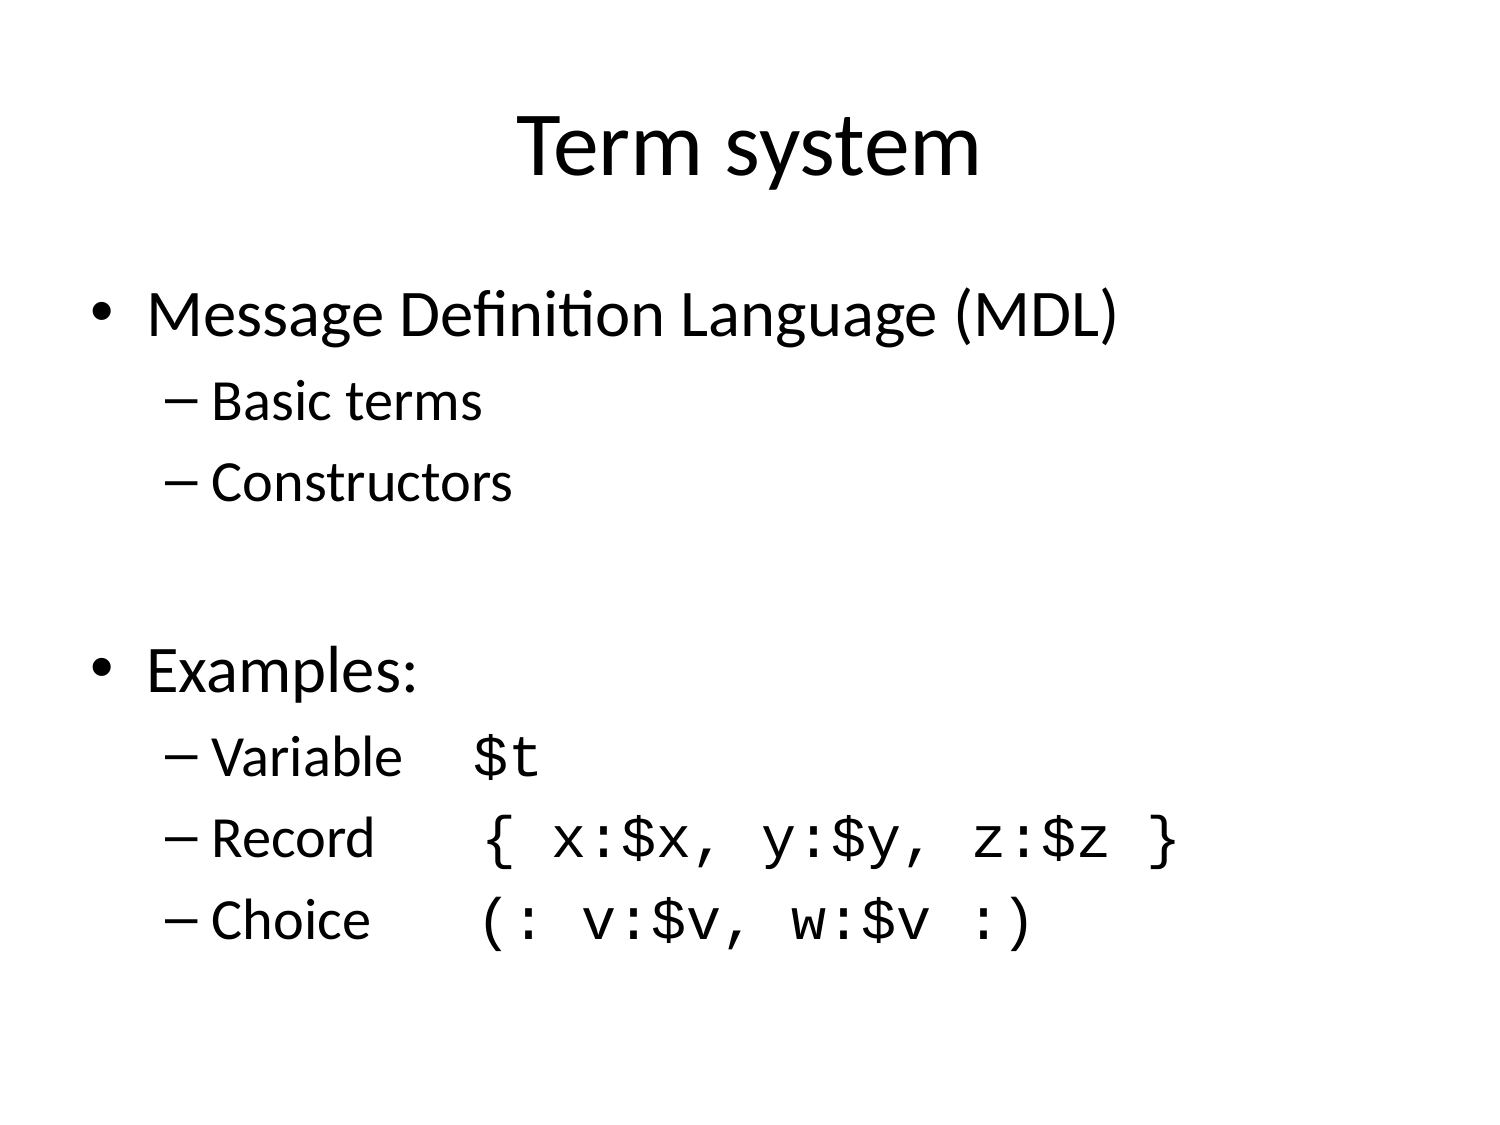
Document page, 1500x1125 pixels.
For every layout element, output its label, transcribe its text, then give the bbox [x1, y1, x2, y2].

list Message Definition Language (MDL) Basic terms Constructors Examples: Variable $t Record { x:$x, y:$y, z:$z } Choice (: v:$v, w:$v :) [75, 262, 1425, 1005]
title Term system [75, 45, 1425, 233]
